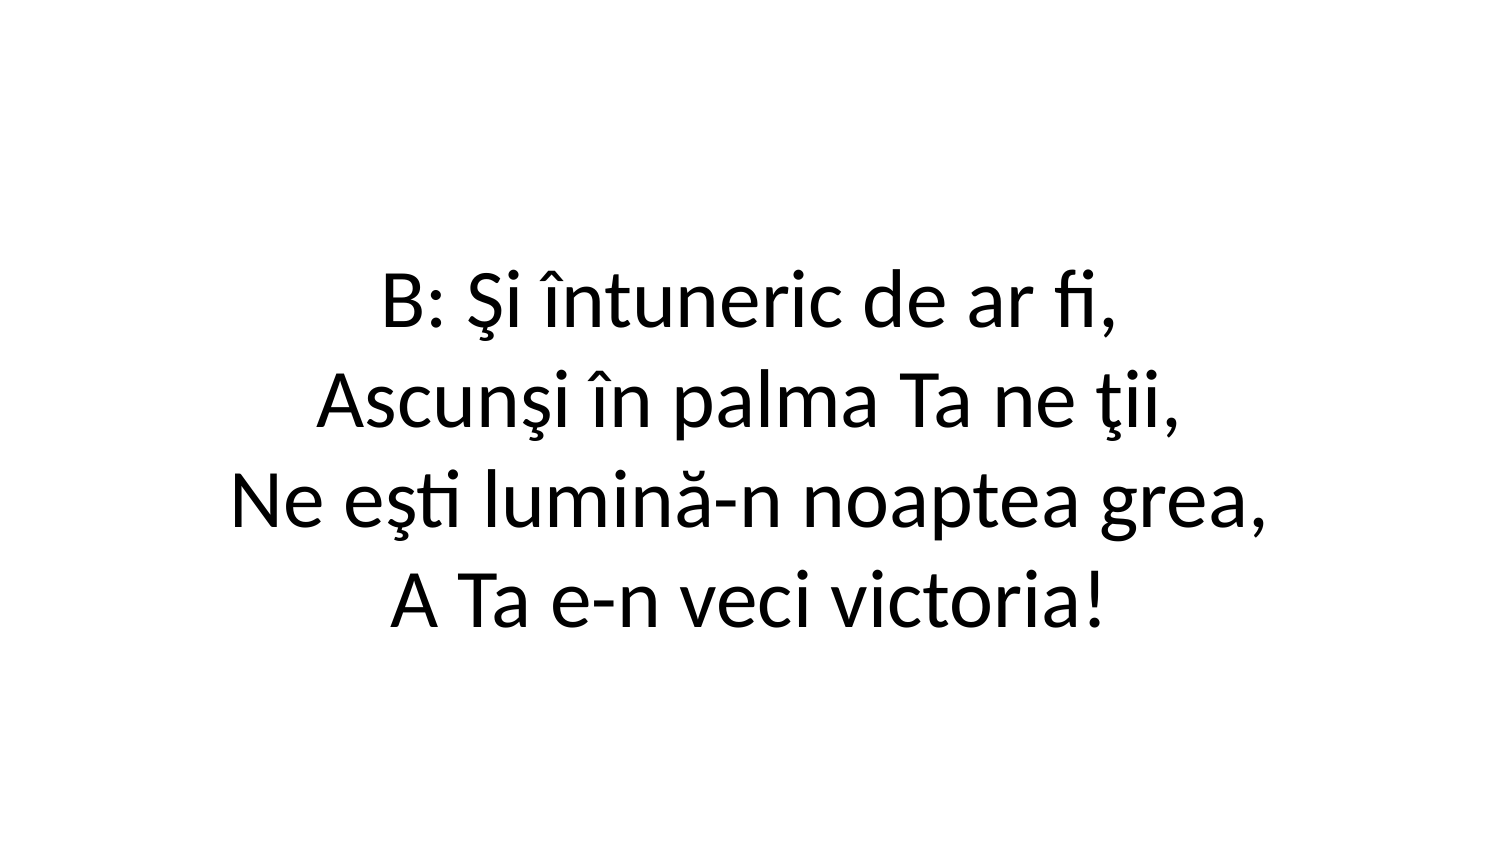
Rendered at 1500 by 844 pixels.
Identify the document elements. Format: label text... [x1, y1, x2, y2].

text_box B: Şi întuneric de ar fi, Ascunşi în palma Ta ne ţii, Ne eşti lumină-n noaptea grea, A Ta e-n veci victoria! [214, 192, 1285, 652]
